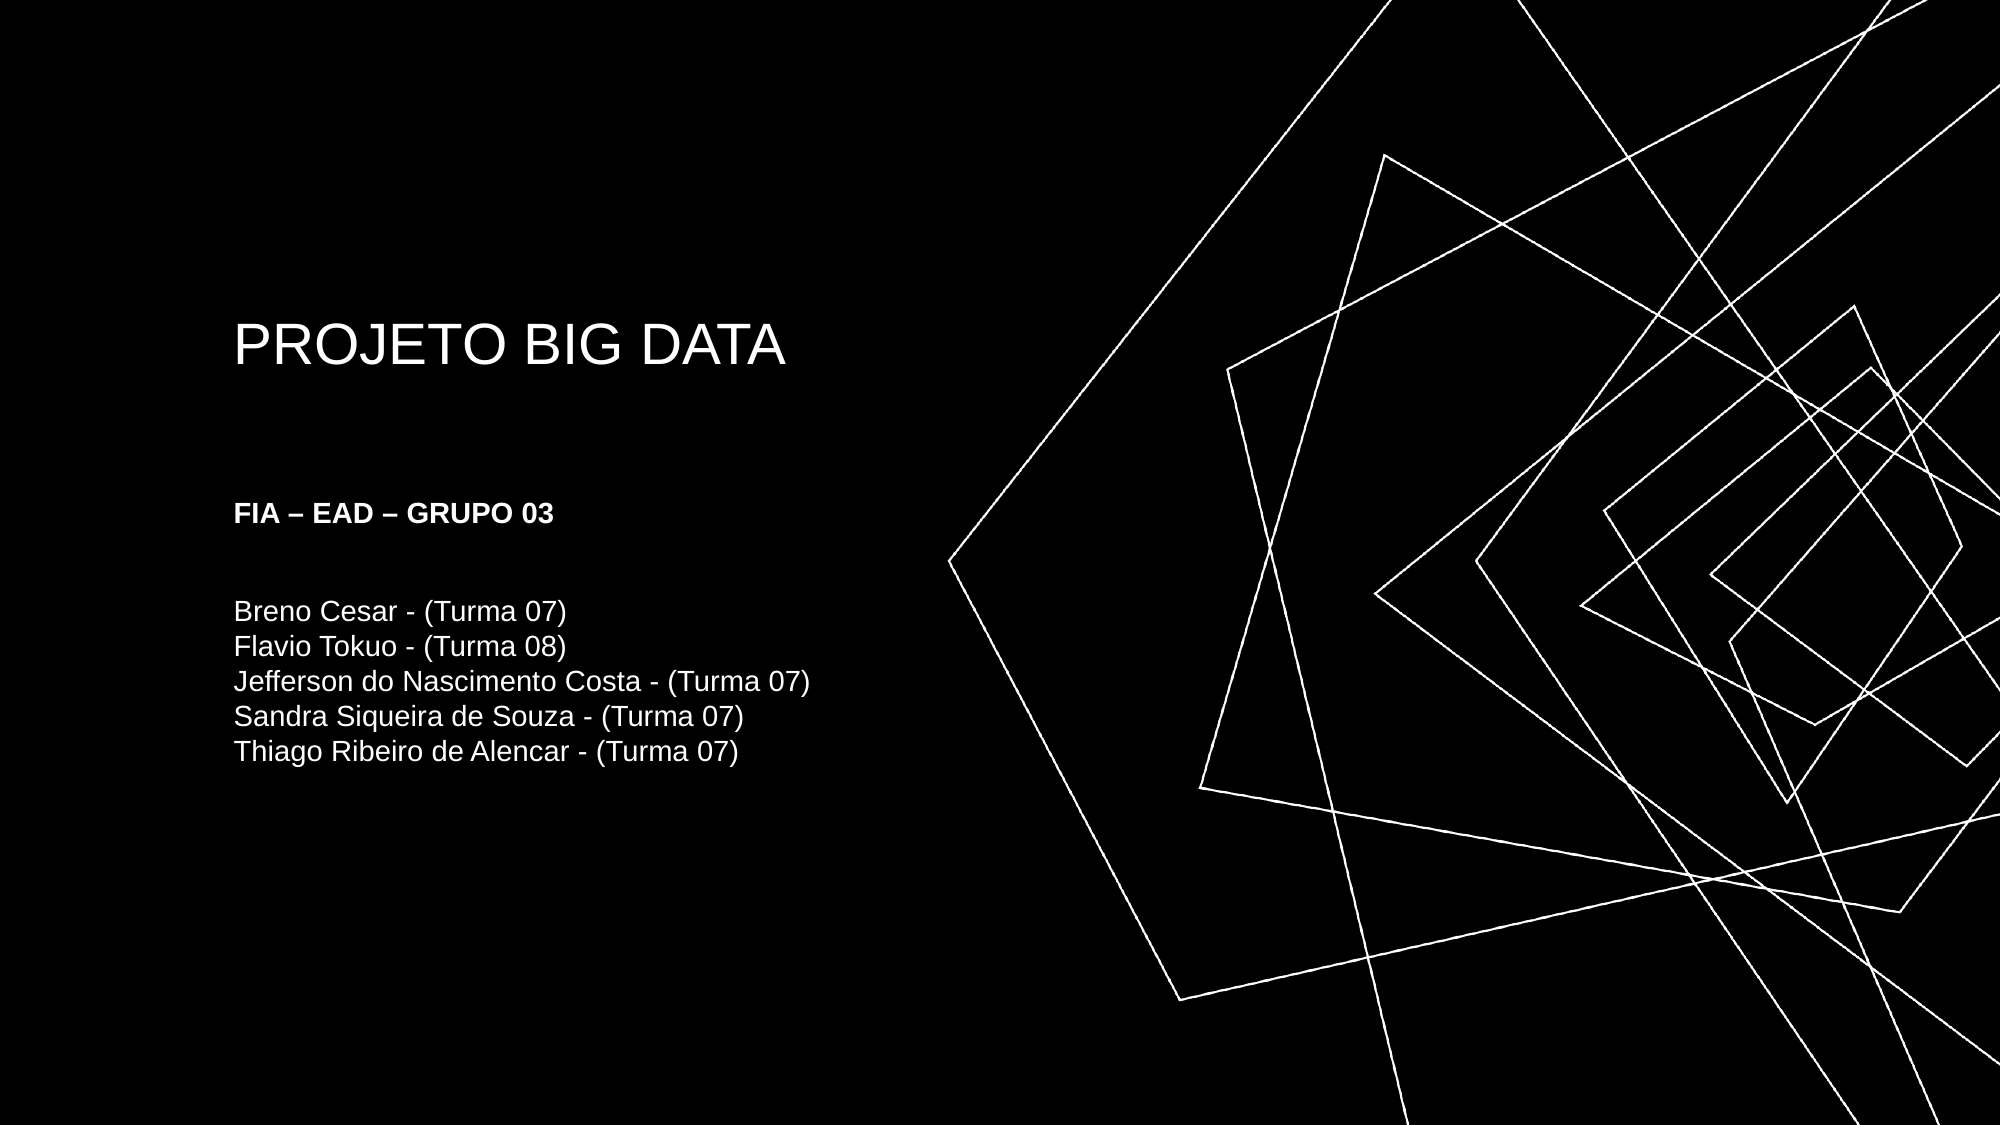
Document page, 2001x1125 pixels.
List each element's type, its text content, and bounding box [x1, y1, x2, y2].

picture [900, 0, 2000, 1125]
list FIA – EAD – GRUPO 03 Breno Cesar - (Turma 07) Flavio Tokuo - (Turma 08) Jefferson do Nascimento Costa - (Turma 07) Sandra Siqueira de Souza - (Turma 07) Thiago Ribeiro de Alencar - (Turma 07) [218, 479, 950, 893]
title PROJETO BIG DATA [218, 167, 986, 385]
